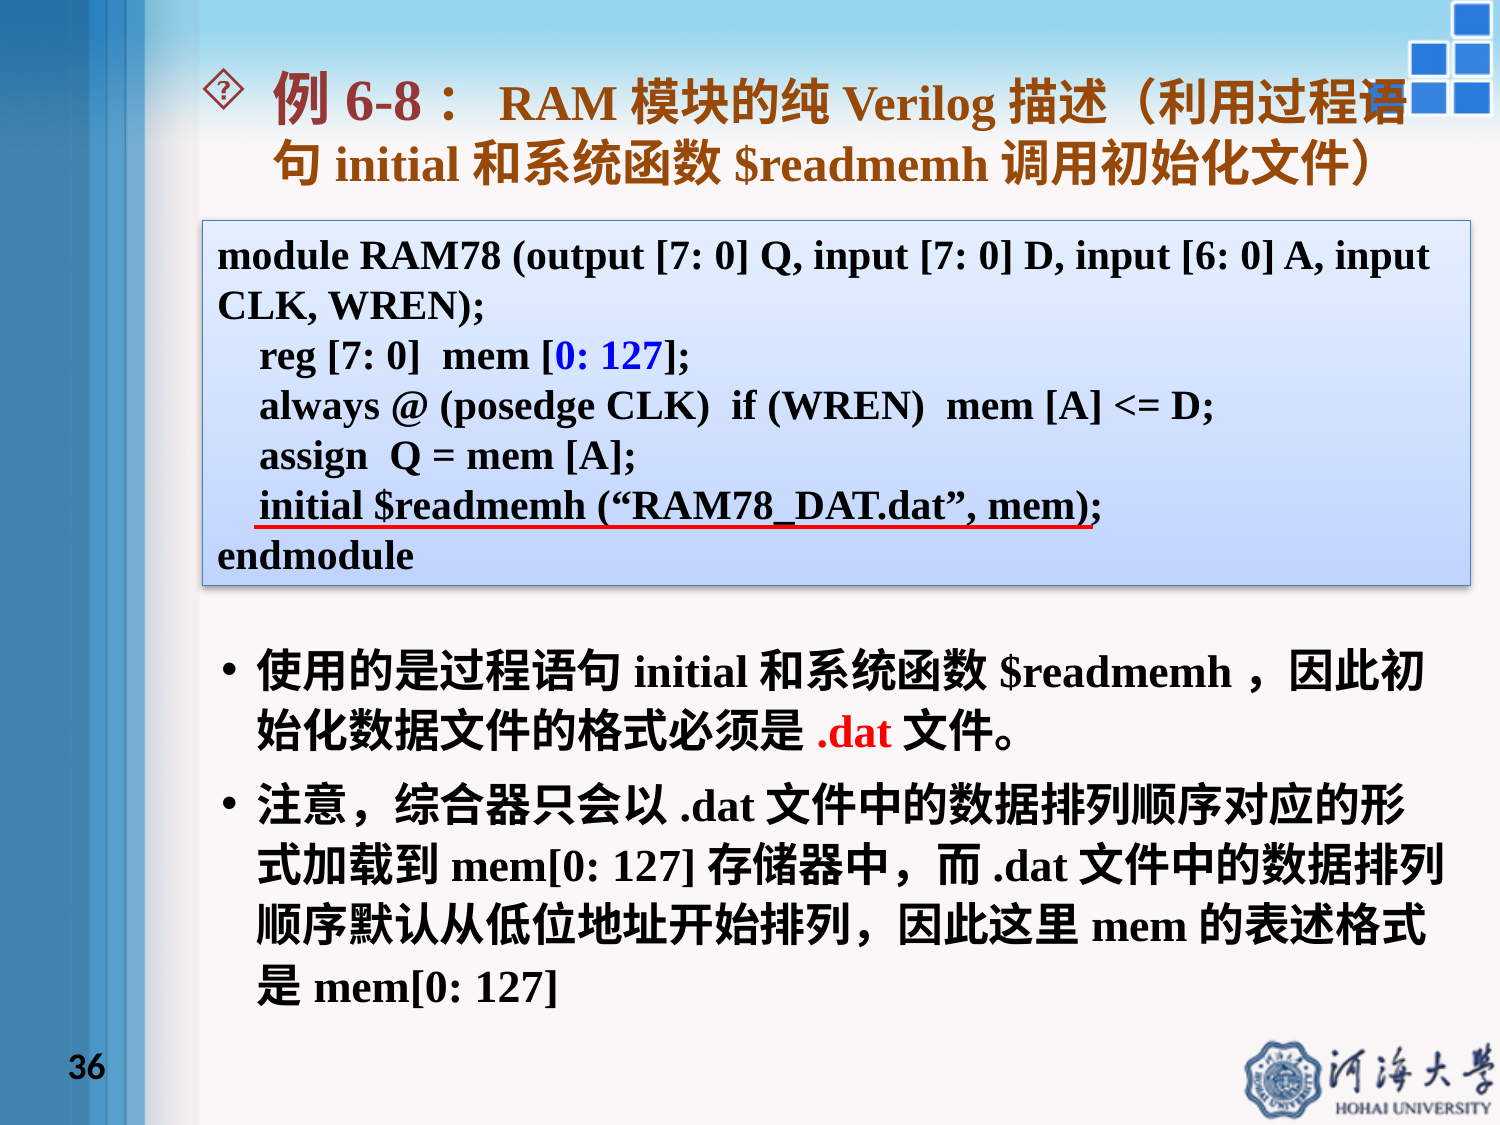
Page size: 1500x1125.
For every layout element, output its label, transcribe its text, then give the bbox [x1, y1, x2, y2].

text_box 使用的是过程语句initial和系统函数$readmemh，因此初始化数据文件的格式必须是.dat文件。 注意，综合器只会以.dat文件中的数据排列顺序对应的形式加载到mem[0: 127]存储器中，而.dat文件中的数据排列顺序默认从低位地址开始排列，因此这里mem的表述格式是mem[0: 127] [171, 628, 1461, 1019]
text_box 36 [53, 1035, 148, 1103]
picture [0, 0, 1500, 1125]
text_box 例6-8：RAM模块的纯Verilog描述（利用过程语句initial和系统函数$readmemh调用初始化文件） [182, 54, 1447, 255]
text_box module RAM78 (output [7: 0] Q, input [7: 0] D, input [6: 0] A, input CLK, WREN); reg [7: 0] mem [0: 127]; always @ (posedge CLK) if (WREN) mem [A] <= D; assign Q = mem [A]; initial $readmemh (“RAM78_DAT.dat”, mem); endmodule [202, 220, 1471, 586]
